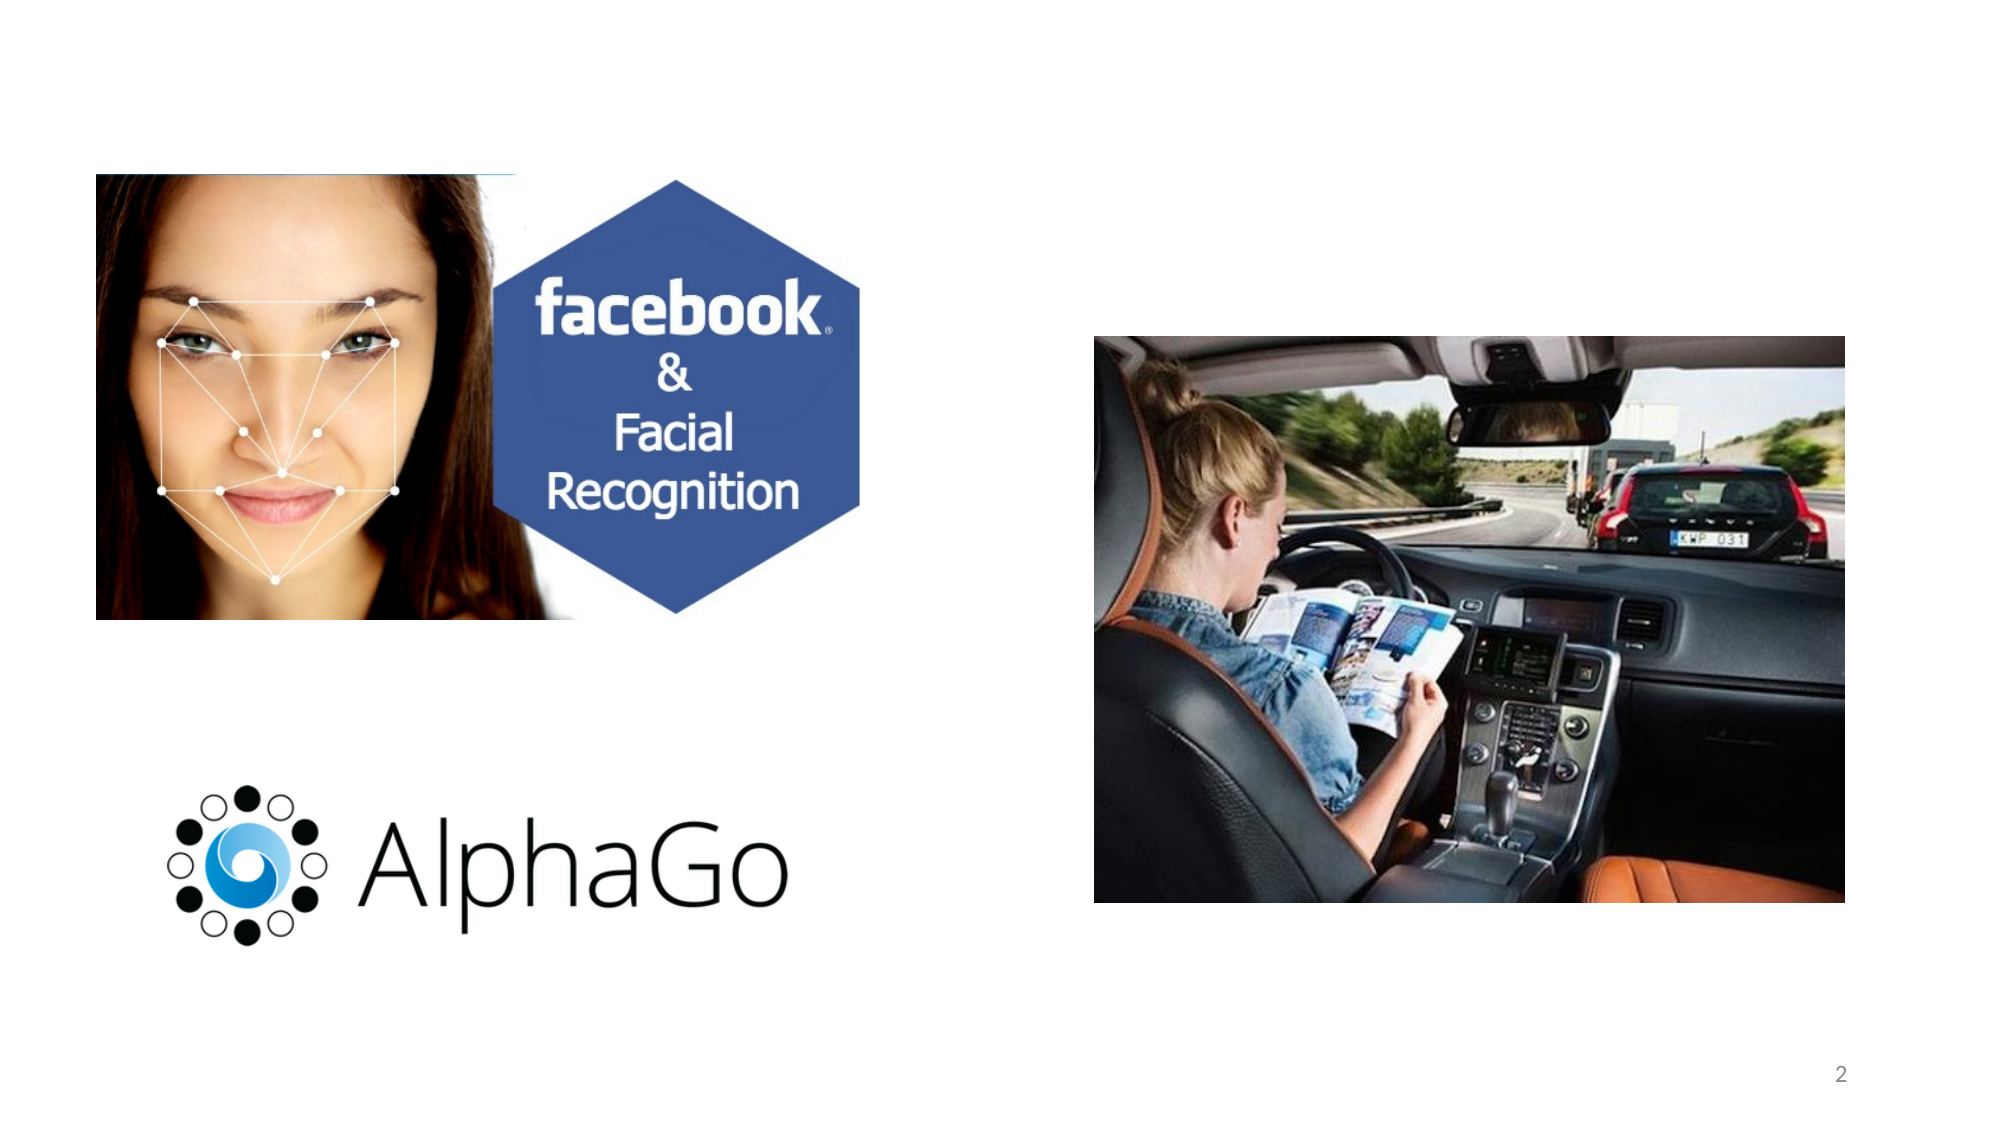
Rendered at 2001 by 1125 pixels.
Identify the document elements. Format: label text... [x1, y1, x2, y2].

picture [96, 174, 861, 620]
picture [1094, 336, 1845, 903]
picture [159, 663, 798, 1059]
slide_number 2 [1412, 1042, 1863, 1103]
